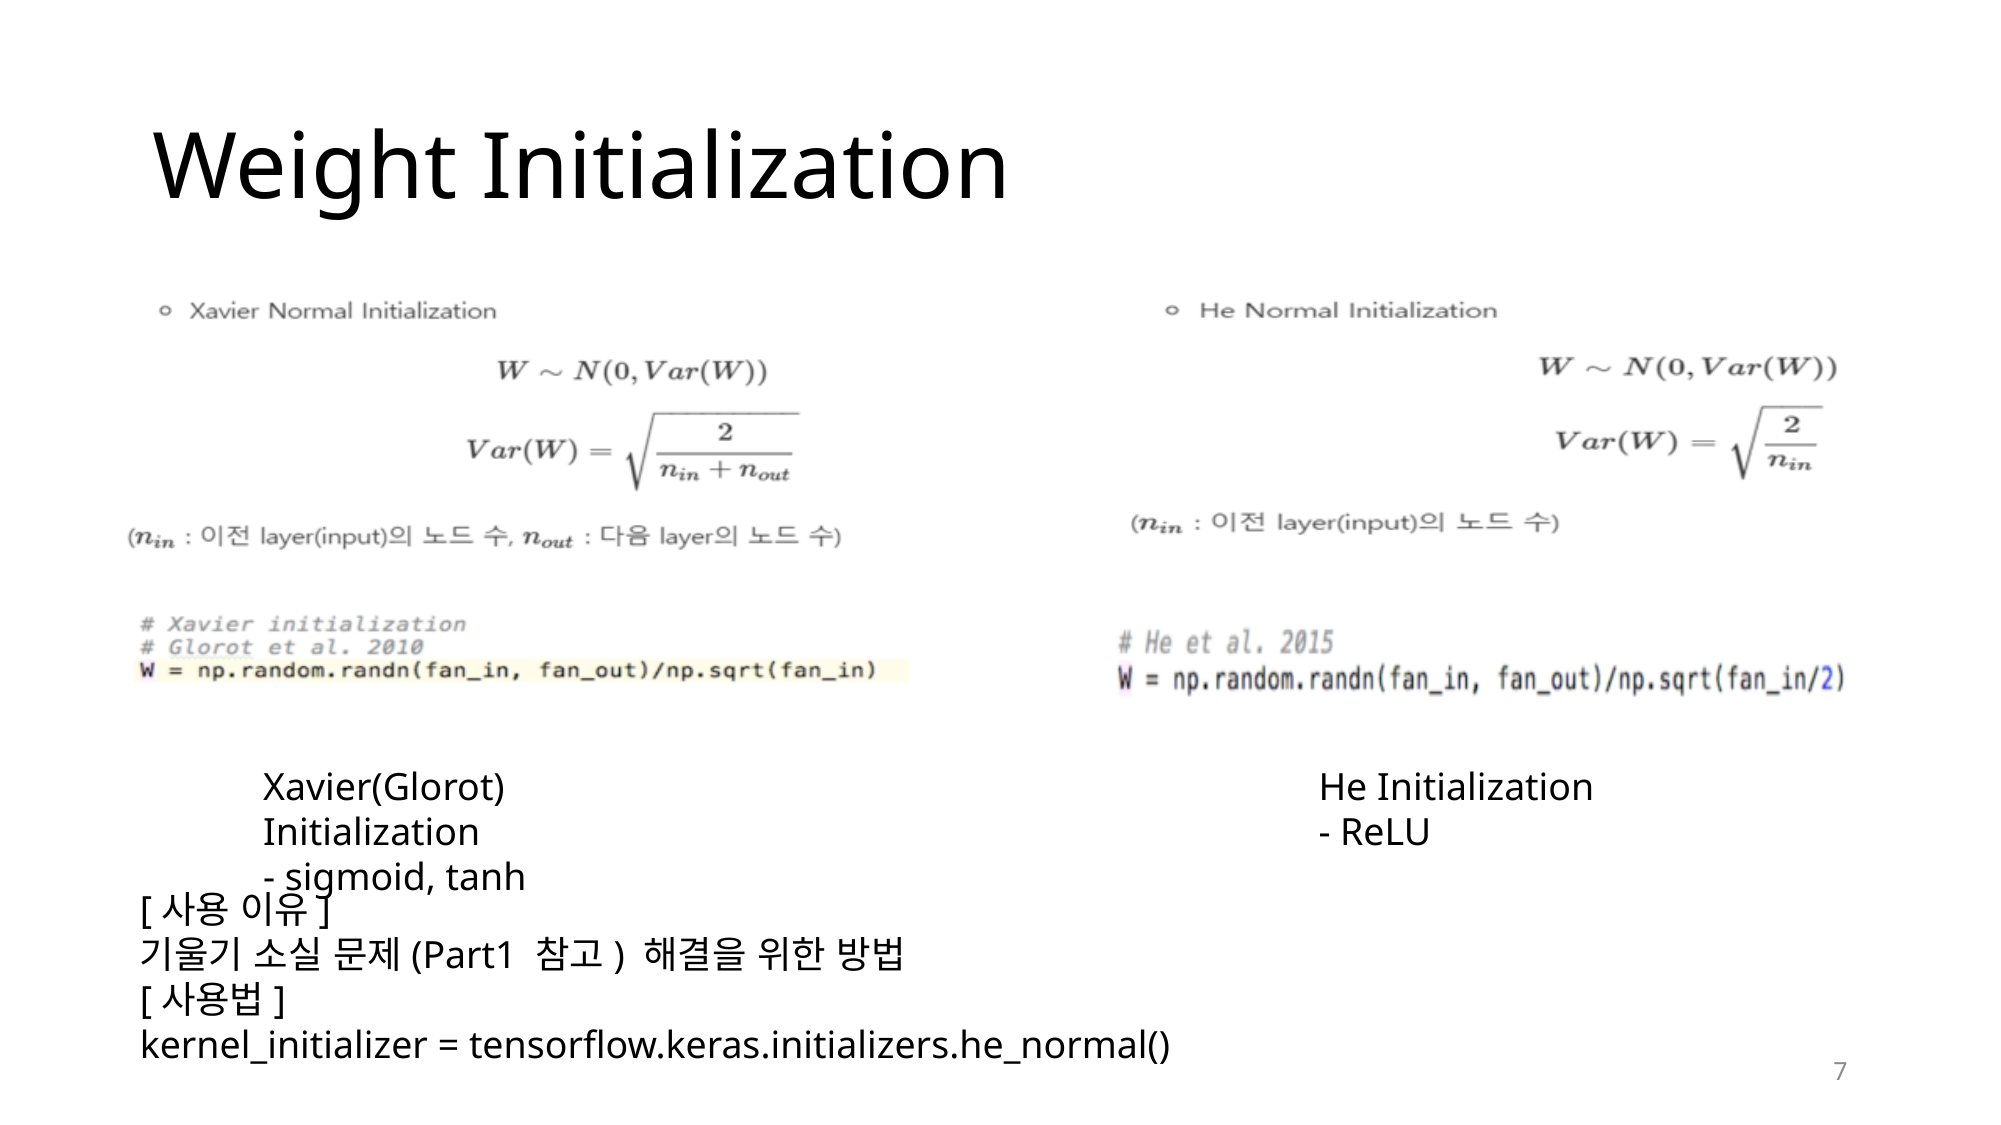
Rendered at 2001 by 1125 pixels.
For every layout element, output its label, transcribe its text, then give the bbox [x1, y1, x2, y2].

text_box Xavier(Glorot) Initialization - sigmoid, tanh [248, 755, 741, 906]
picture [1131, 285, 1929, 549]
text_box [사용 이유] 기울기 소실 문제(Part1 참고) 해결을 위한 방법 [사용법] kernel_initializer = tensorflow.keras.initializers.he_normal() [125, 878, 1397, 1074]
picture [124, 609, 913, 704]
title Weight Initialization [137, 59, 1863, 278]
slide_number 7 [1412, 1042, 1863, 1103]
picture [1104, 609, 1863, 704]
text_box He Initialization - ReLU [1303, 755, 1611, 861]
picture [124, 285, 913, 563]
